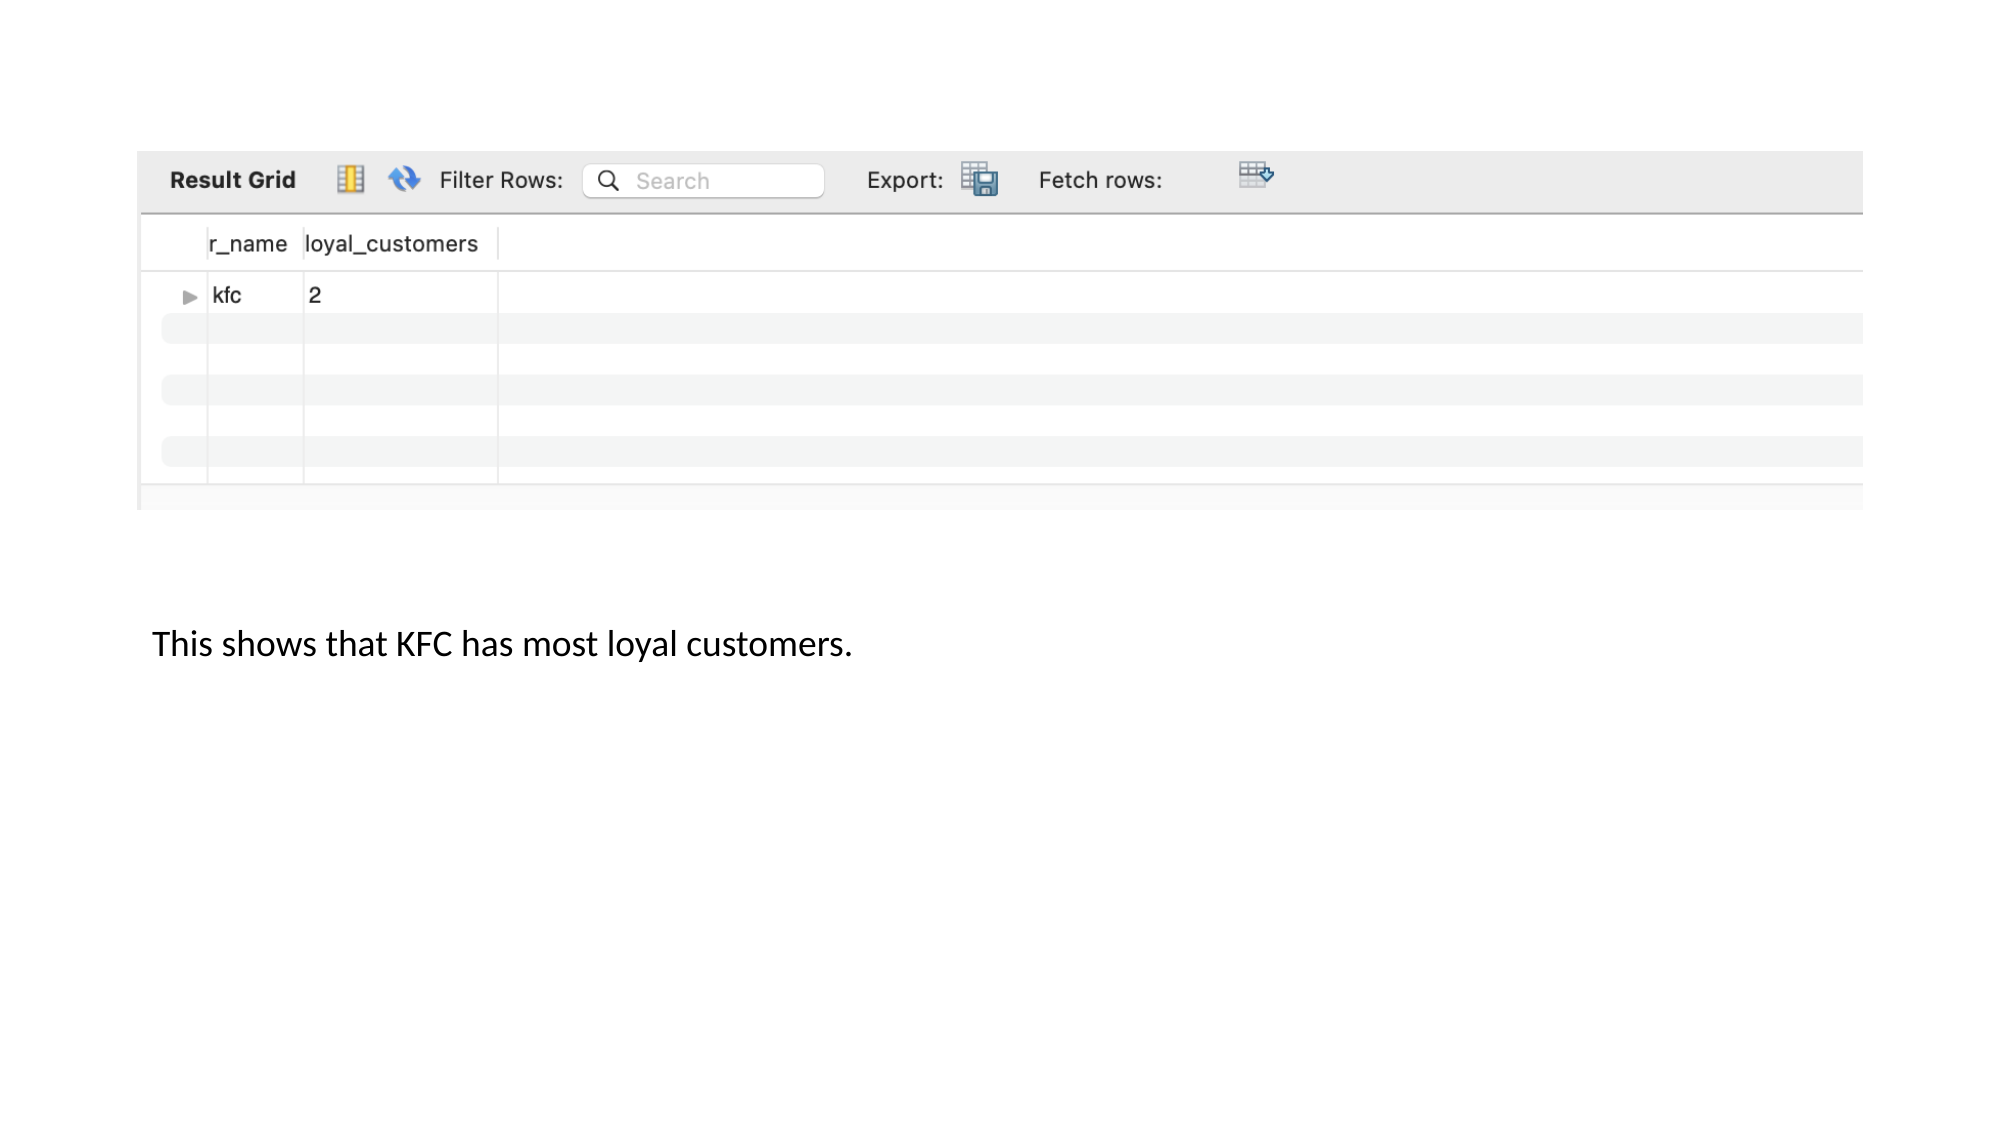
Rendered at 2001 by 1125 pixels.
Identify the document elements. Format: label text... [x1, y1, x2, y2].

text_box This shows that KFC has most loyal customers. [137, 611, 1863, 672]
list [137, 151, 1863, 510]
